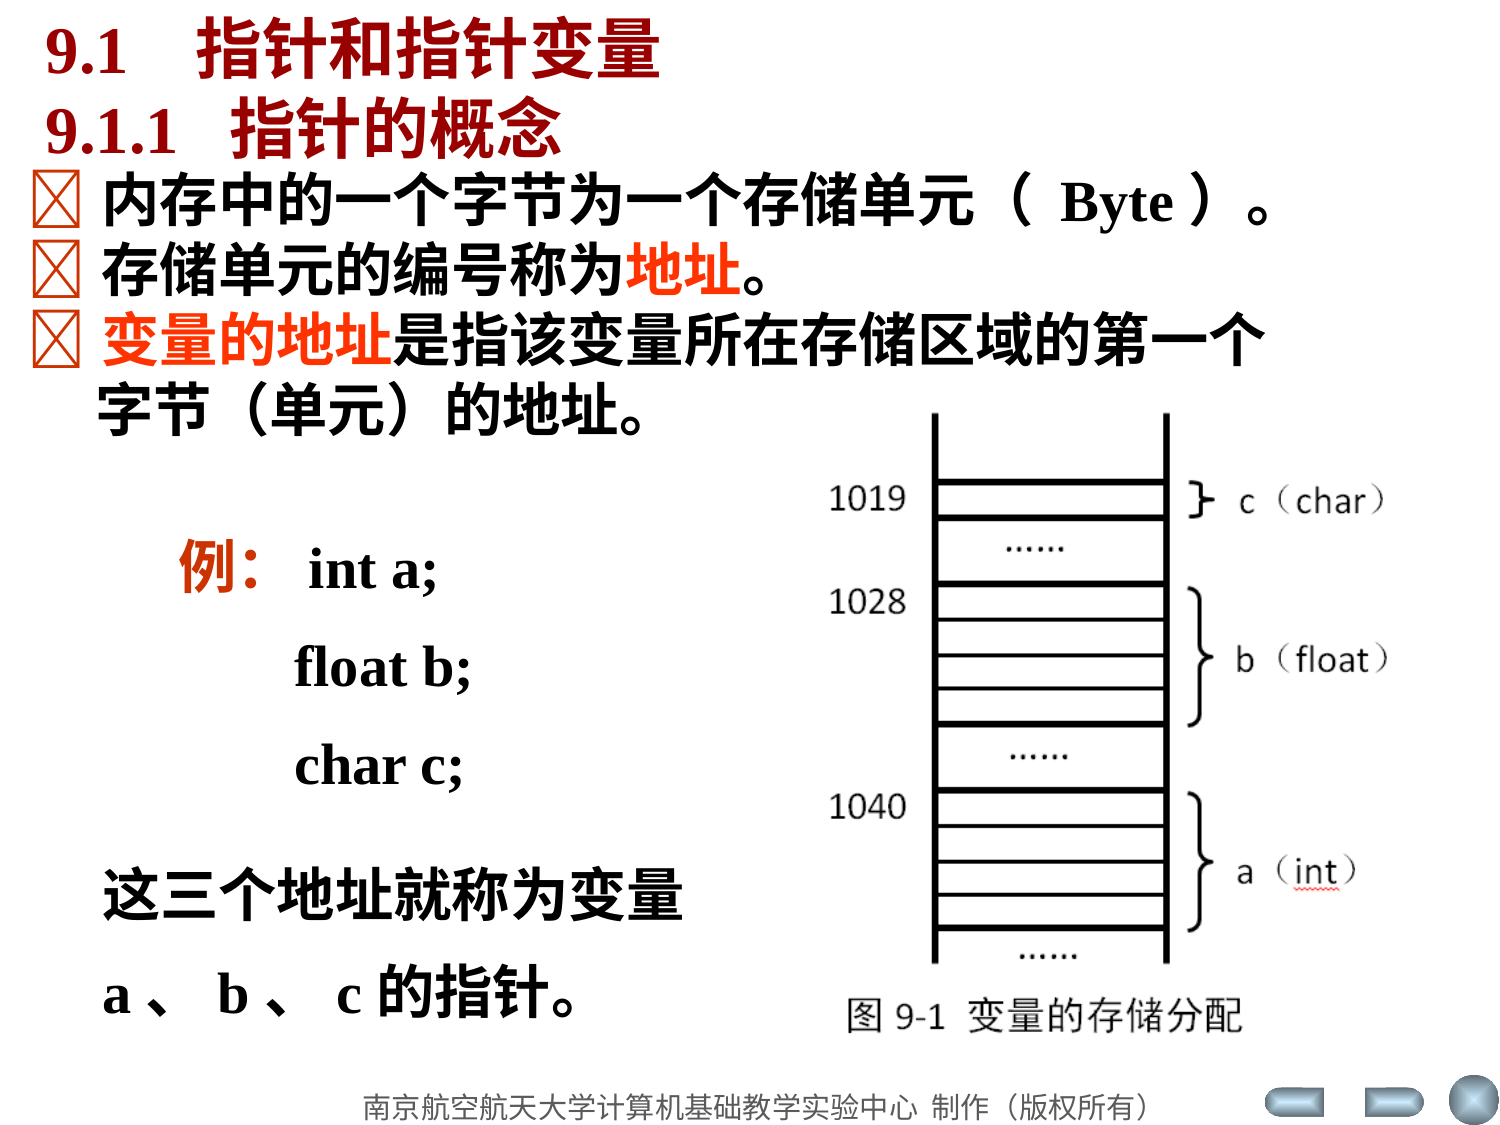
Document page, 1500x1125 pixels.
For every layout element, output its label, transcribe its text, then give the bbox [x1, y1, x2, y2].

picture [813, 389, 1400, 1057]
text_box 9.1 指针和指针变量 9.1.1 指针的概念 [30, 0, 693, 175]
text_box  内存中的一个字节为一个存储单元（ Byte）。  存储单元的编号称为地址。  变量的地址是指该变量所在存储区域的第一个 字节（单元）的地址。 [0, 155, 1500, 451]
text_box 例：int a; float b; char c; [163, 495, 496, 804]
text_box 这三个地址就称为变量a、b、c的指针。 [87, 822, 725, 1033]
